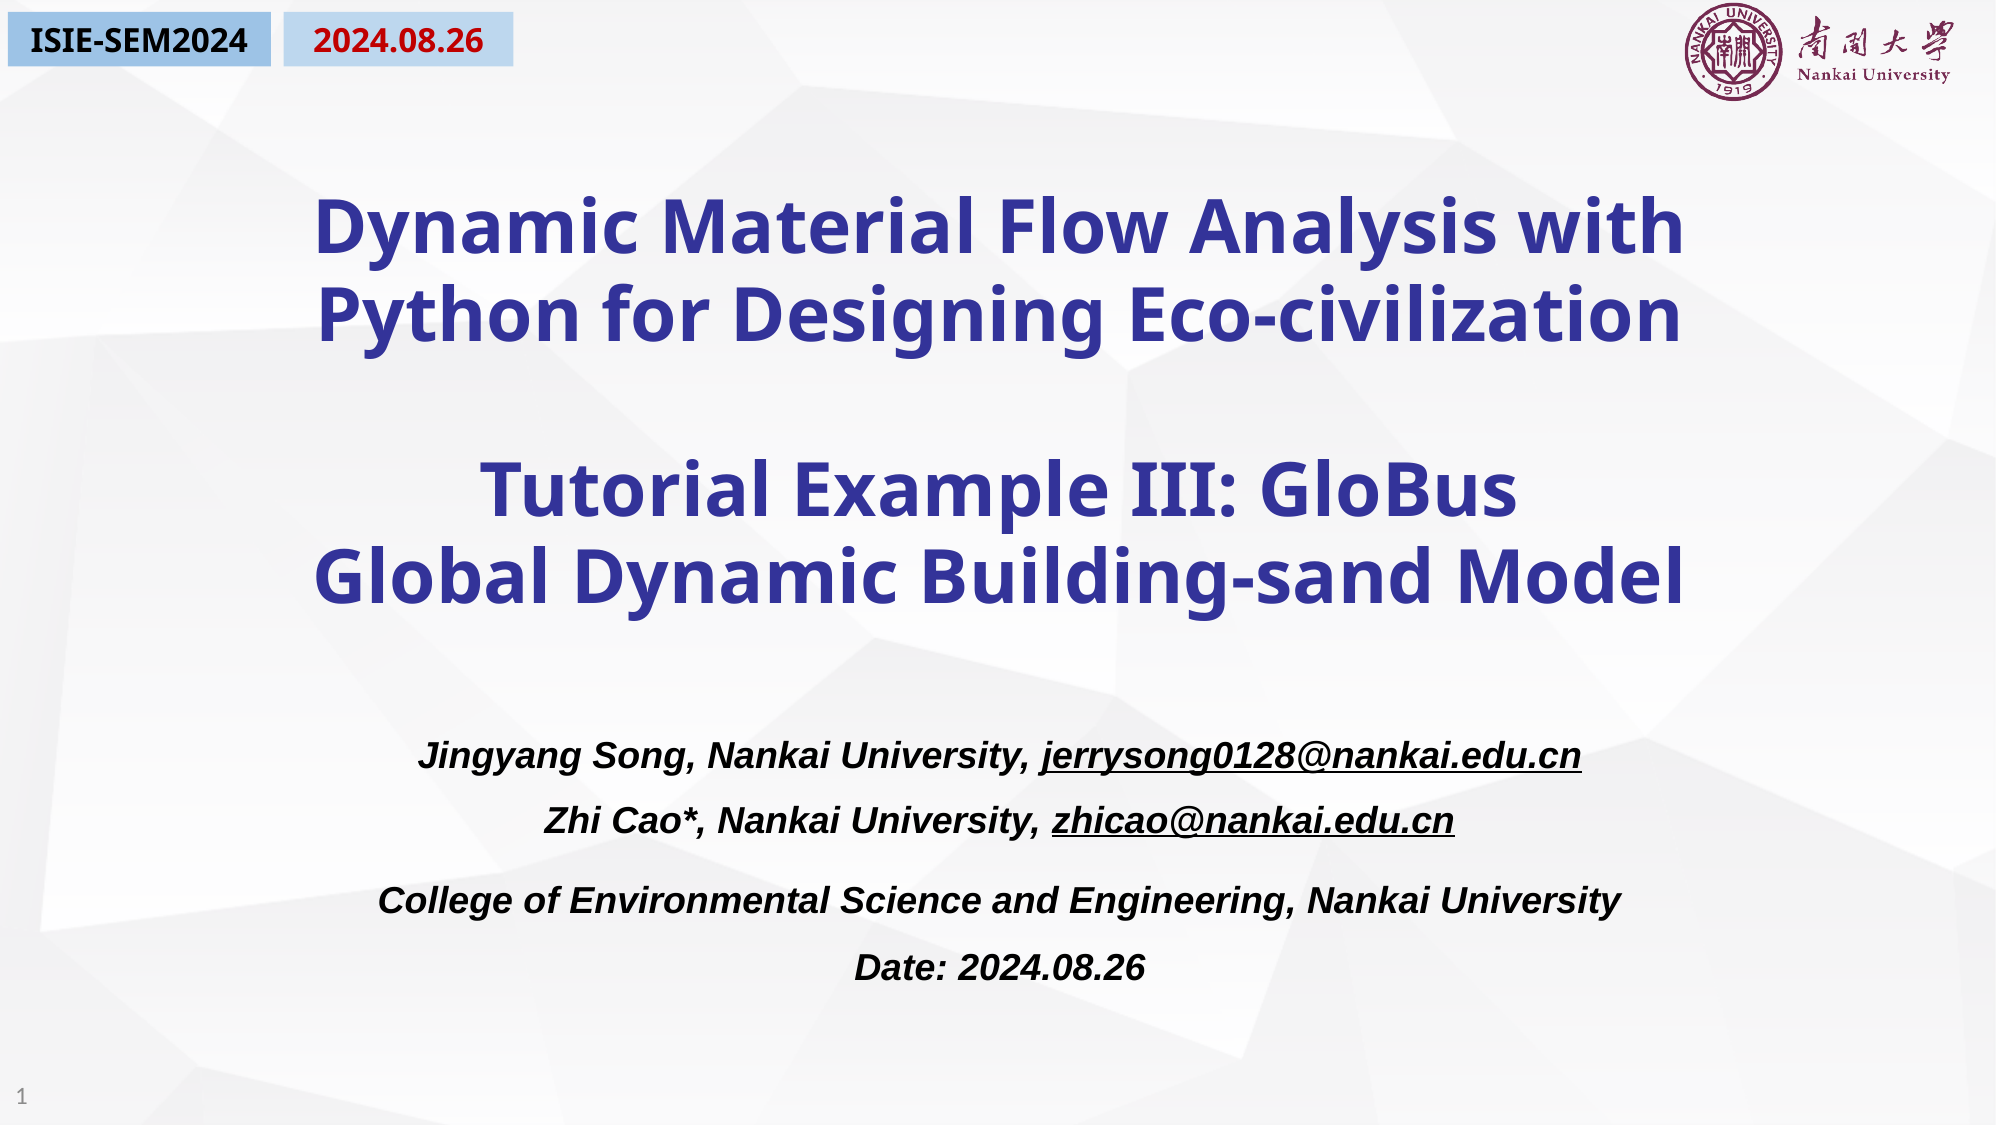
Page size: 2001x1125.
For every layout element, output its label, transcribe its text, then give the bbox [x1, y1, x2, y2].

slide_number 1 [0, 1065, 450, 1125]
picture [0, 0, 2001, 1125]
text_box Dynamic Material Flow Analysis with Python for Designing Eco-civilization Tutorial Example III: GloBus Global Dynamic Building-sand Model [211, 173, 1789, 271]
text_box Jingyang Song, Nankai University, jerrysong0128@nankai.edu.cn Zhi Cao*, Nankai University, zhicao@nankai.edu.cn College of Environmental Science and Engineering, Nankai University Date: 2024.08.26 [271, 717, 1729, 996]
